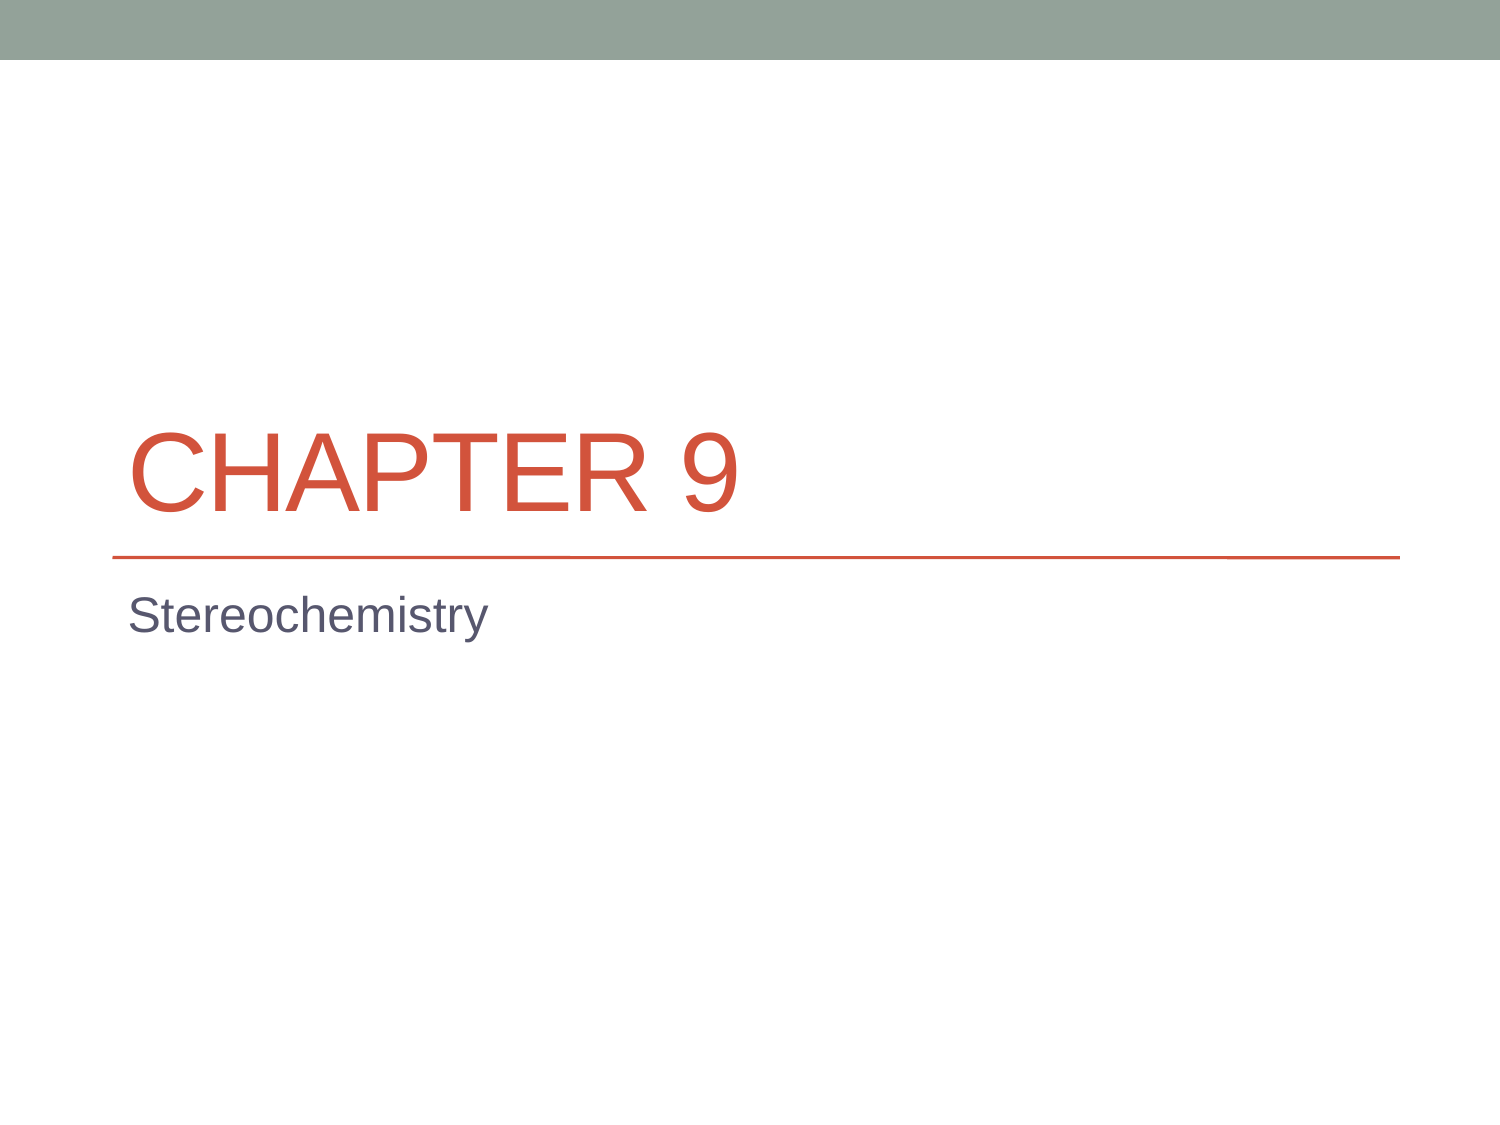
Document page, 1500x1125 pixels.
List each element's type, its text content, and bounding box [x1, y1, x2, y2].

title Chapter 9 [112, 224, 1400, 542]
subtitle Stereochemistry [112, 575, 1163, 863]
